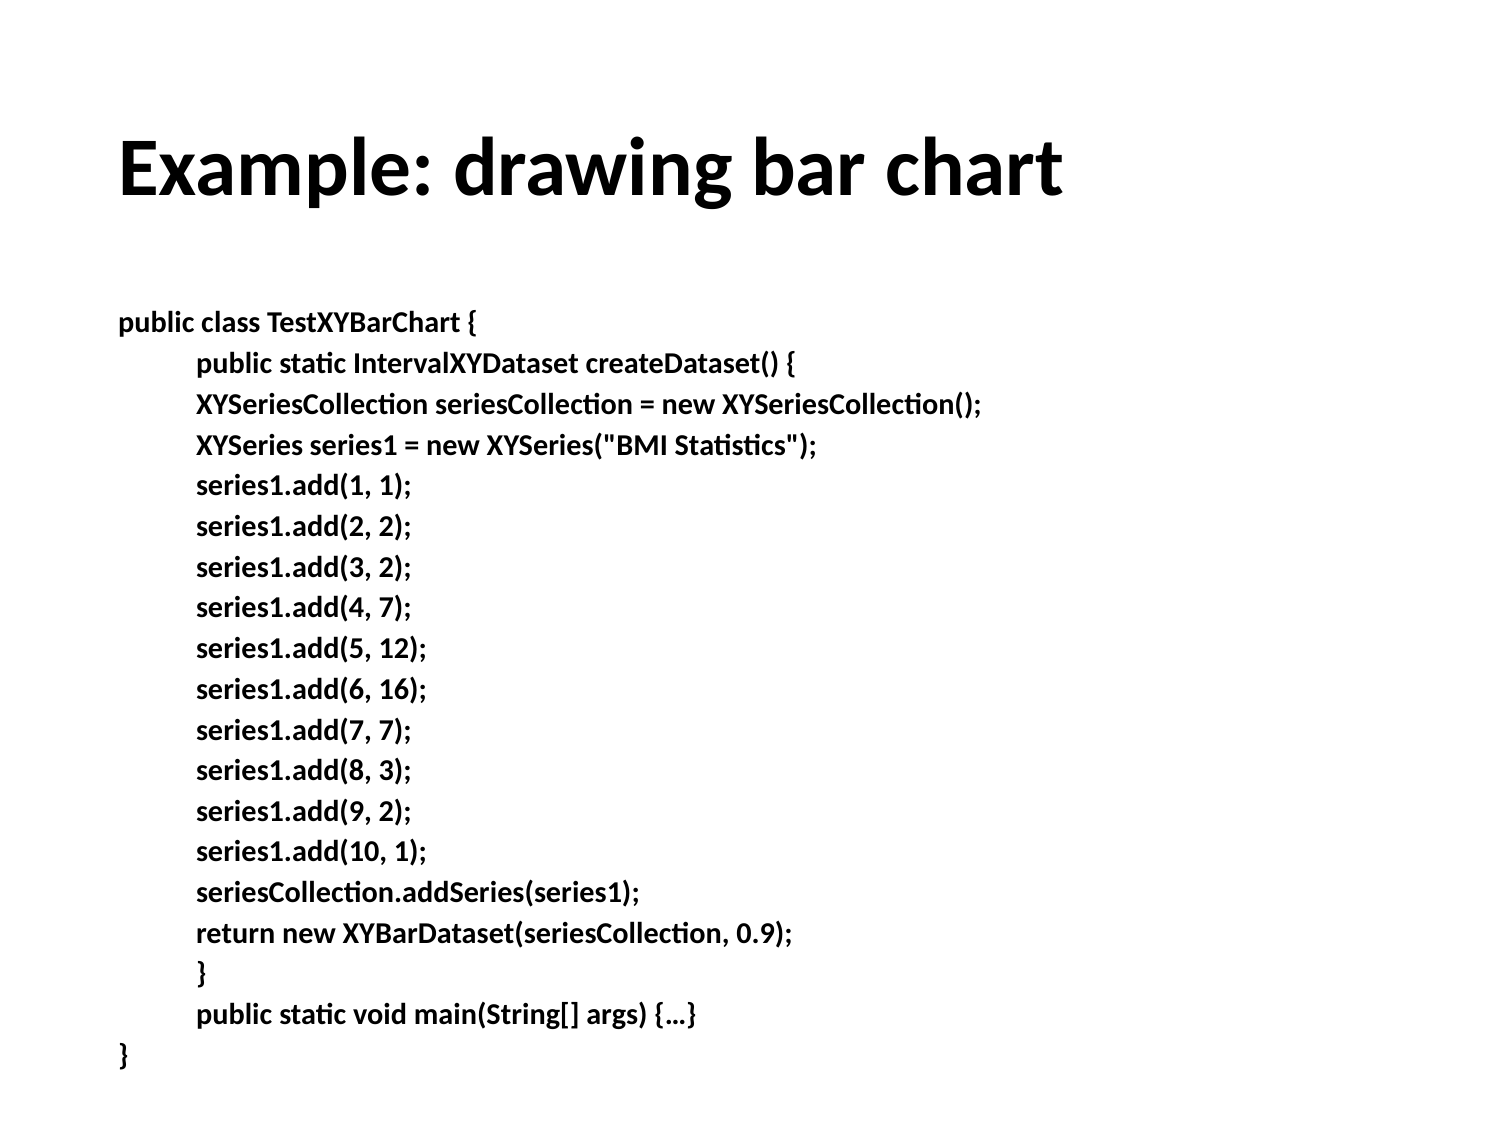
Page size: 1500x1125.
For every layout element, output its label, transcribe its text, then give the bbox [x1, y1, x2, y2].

title Example: drawing bar chart [103, 59, 1397, 278]
list public class TestXYBarChart { public static IntervalXYDataset createDataset() { XYSeriesCollection seriesCollection = new XYSeriesCollection(); XYSeries series1 = new XYSeries("BMI Statistics"); series1.add(1, 1); series1.add(2, 2); series1.add(3, 2); series1.add(4, 7); series1.add(5, 12); series1.add(6, 16); series1.add(7, 7); series1.add(8, 3); series1.add(9, 2); series1.add(10, 1); seriesCollection.addSeries(series1); return new XYBarDataset(seriesCollection, 0.9); } public static void main(String[] args) {…} } [103, 299, 1397, 1092]
